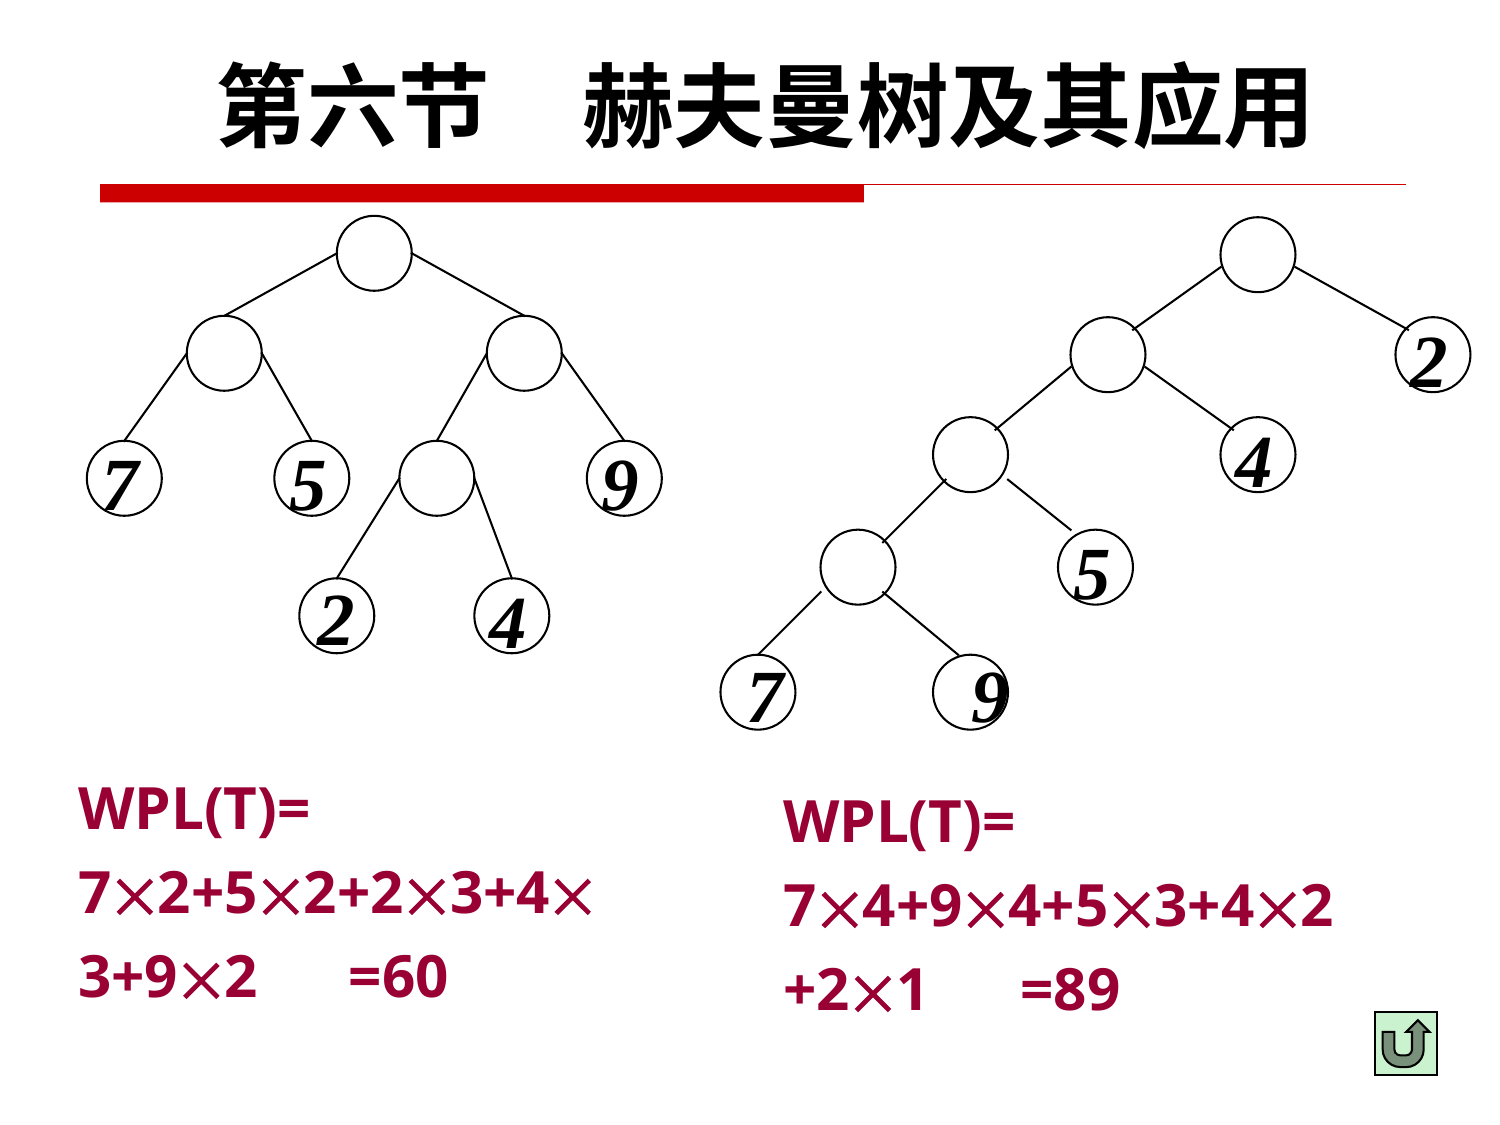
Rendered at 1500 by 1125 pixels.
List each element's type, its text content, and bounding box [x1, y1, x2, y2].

text_box 第六节 赫夫曼树及其应用 [72, 53, 1460, 168]
text_box [1374, 1012, 1438, 1075]
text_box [720, 216, 1471, 730]
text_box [86, 215, 663, 672]
text_box WPL(T)= 74+94+53+42+21 =89 [768, 763, 1357, 1030]
text_box WPL(T)= 72+52+23+43+92 =60 [63, 750, 636, 1017]
